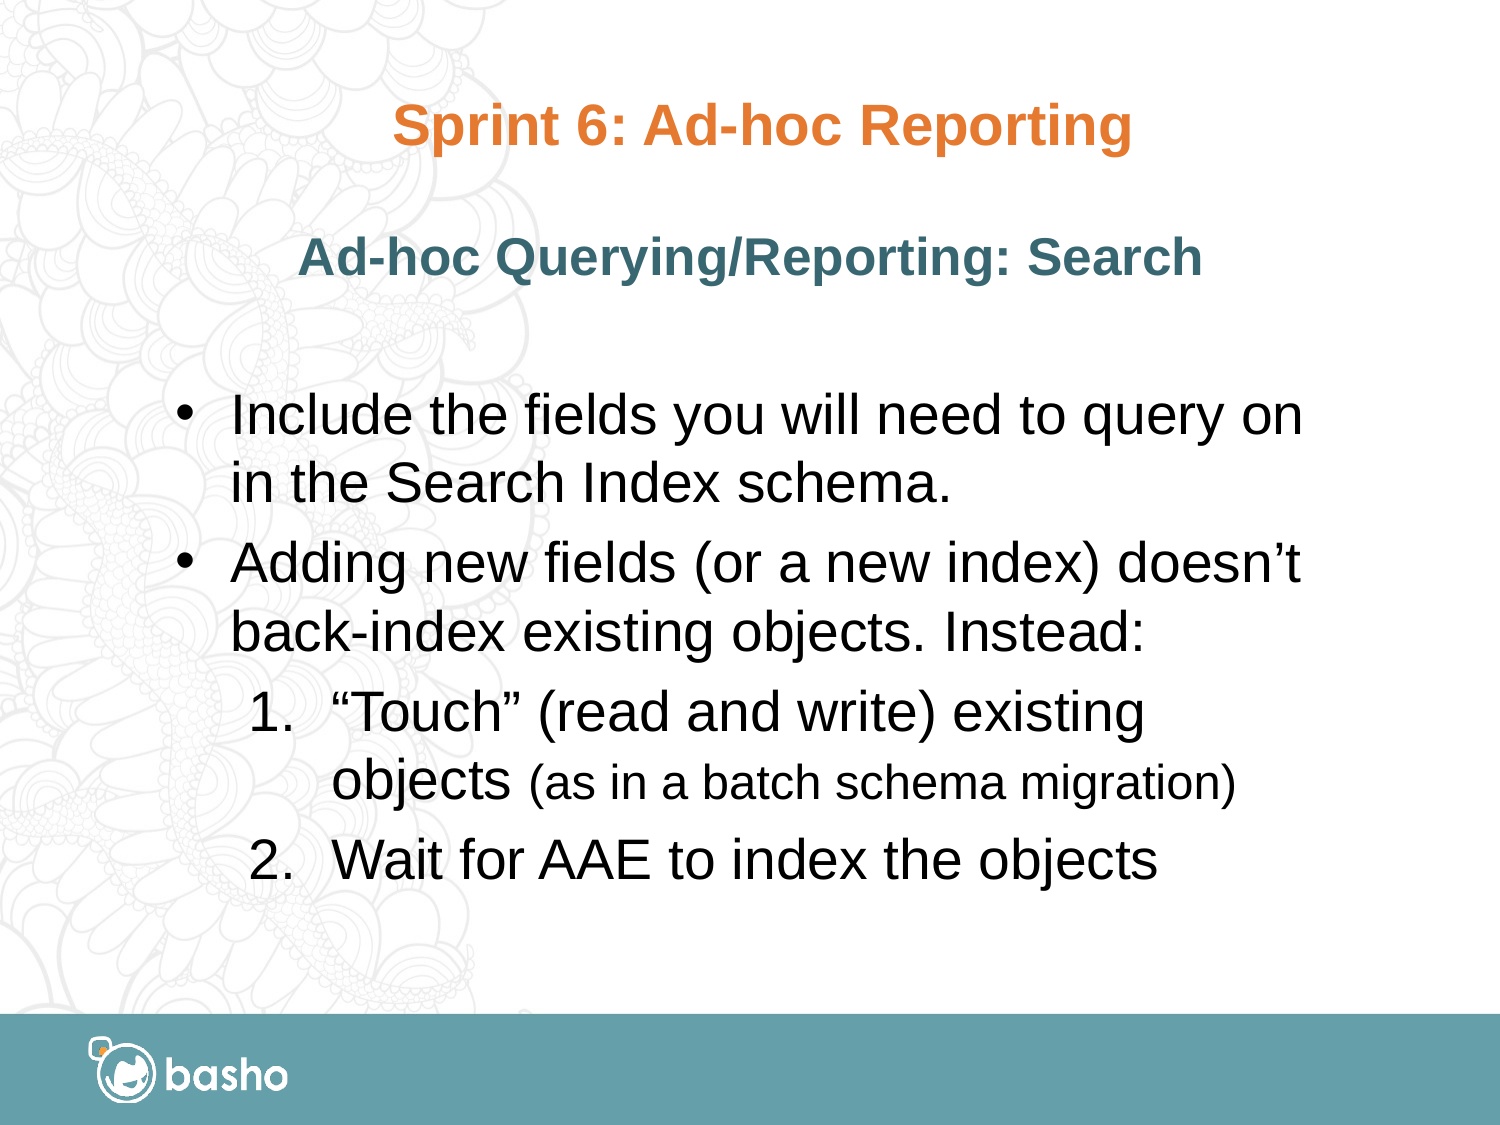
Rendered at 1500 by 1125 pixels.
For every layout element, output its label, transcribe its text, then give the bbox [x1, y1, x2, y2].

list Ad-hoc Querying/Reporting: Search Include the fields you will need to query on in the Search Index schema. Adding new fields (or a new index) doesn’t back-index existing objects. Instead: “Touch” (read and write) existing objects (as in a batch schema migration) Wait for AAE to index the objects [160, 214, 1343, 967]
picture [0, 0, 1500, 1125]
title Sprint 6: Ad-hoc Reporting [88, 74, 1439, 171]
